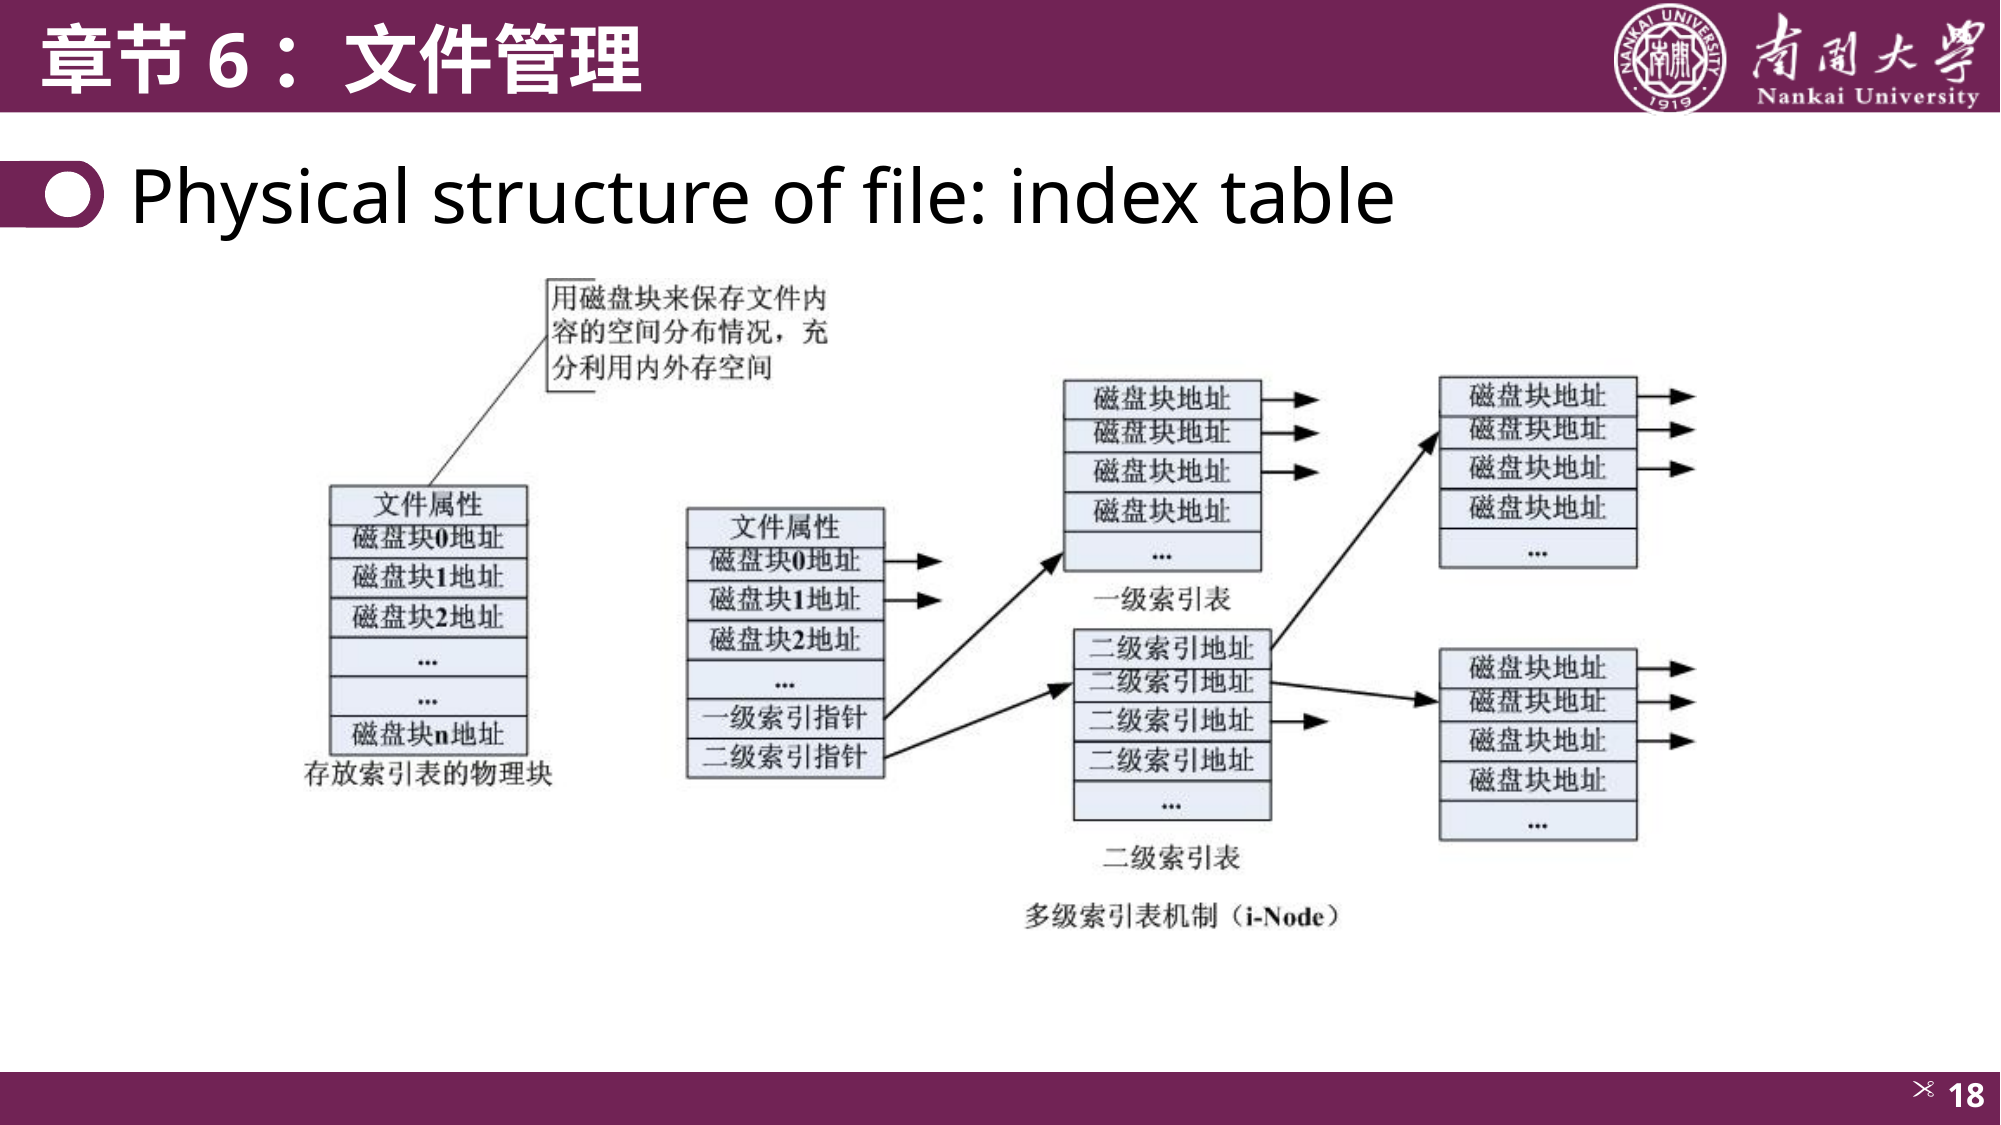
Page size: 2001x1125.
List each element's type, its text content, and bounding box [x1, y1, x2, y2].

picture [1614, 2, 2001, 120]
title Physical structure of file: index table [114, 143, 1886, 255]
slide_number 18 [1550, 1070, 2000, 1124]
picture [302, 278, 1698, 936]
